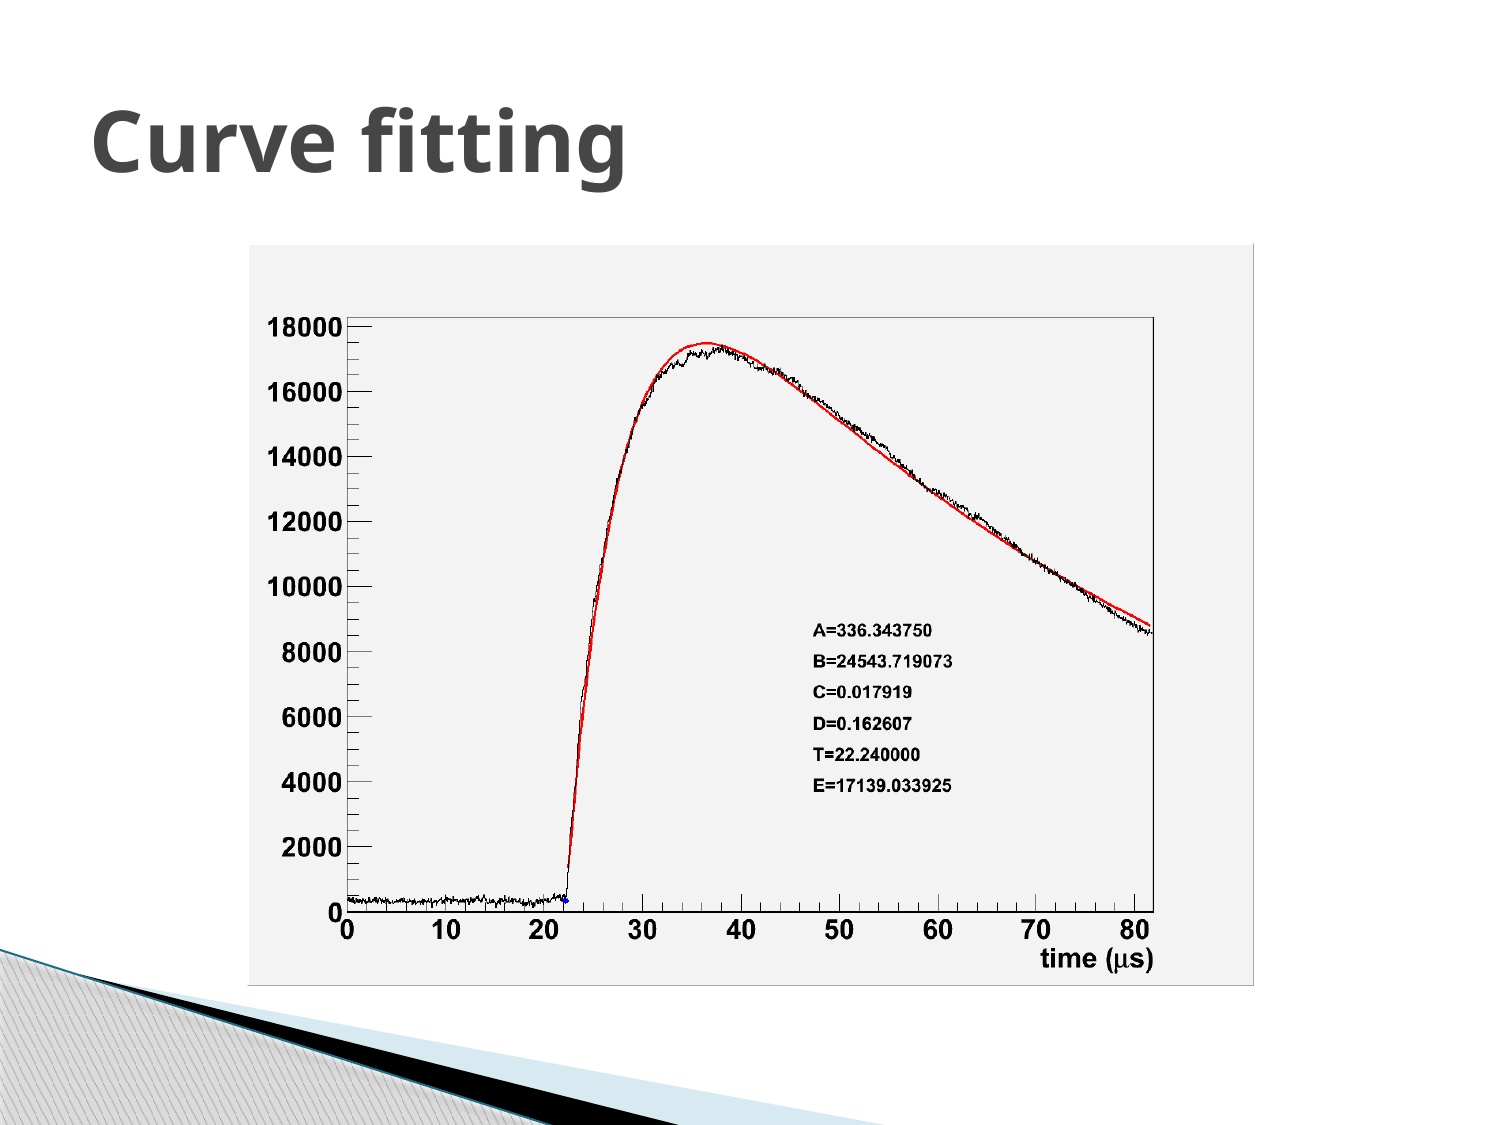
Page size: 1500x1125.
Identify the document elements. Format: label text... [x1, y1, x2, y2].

title Curve fitting [75, 45, 1425, 233]
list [245, 242, 1255, 986]
